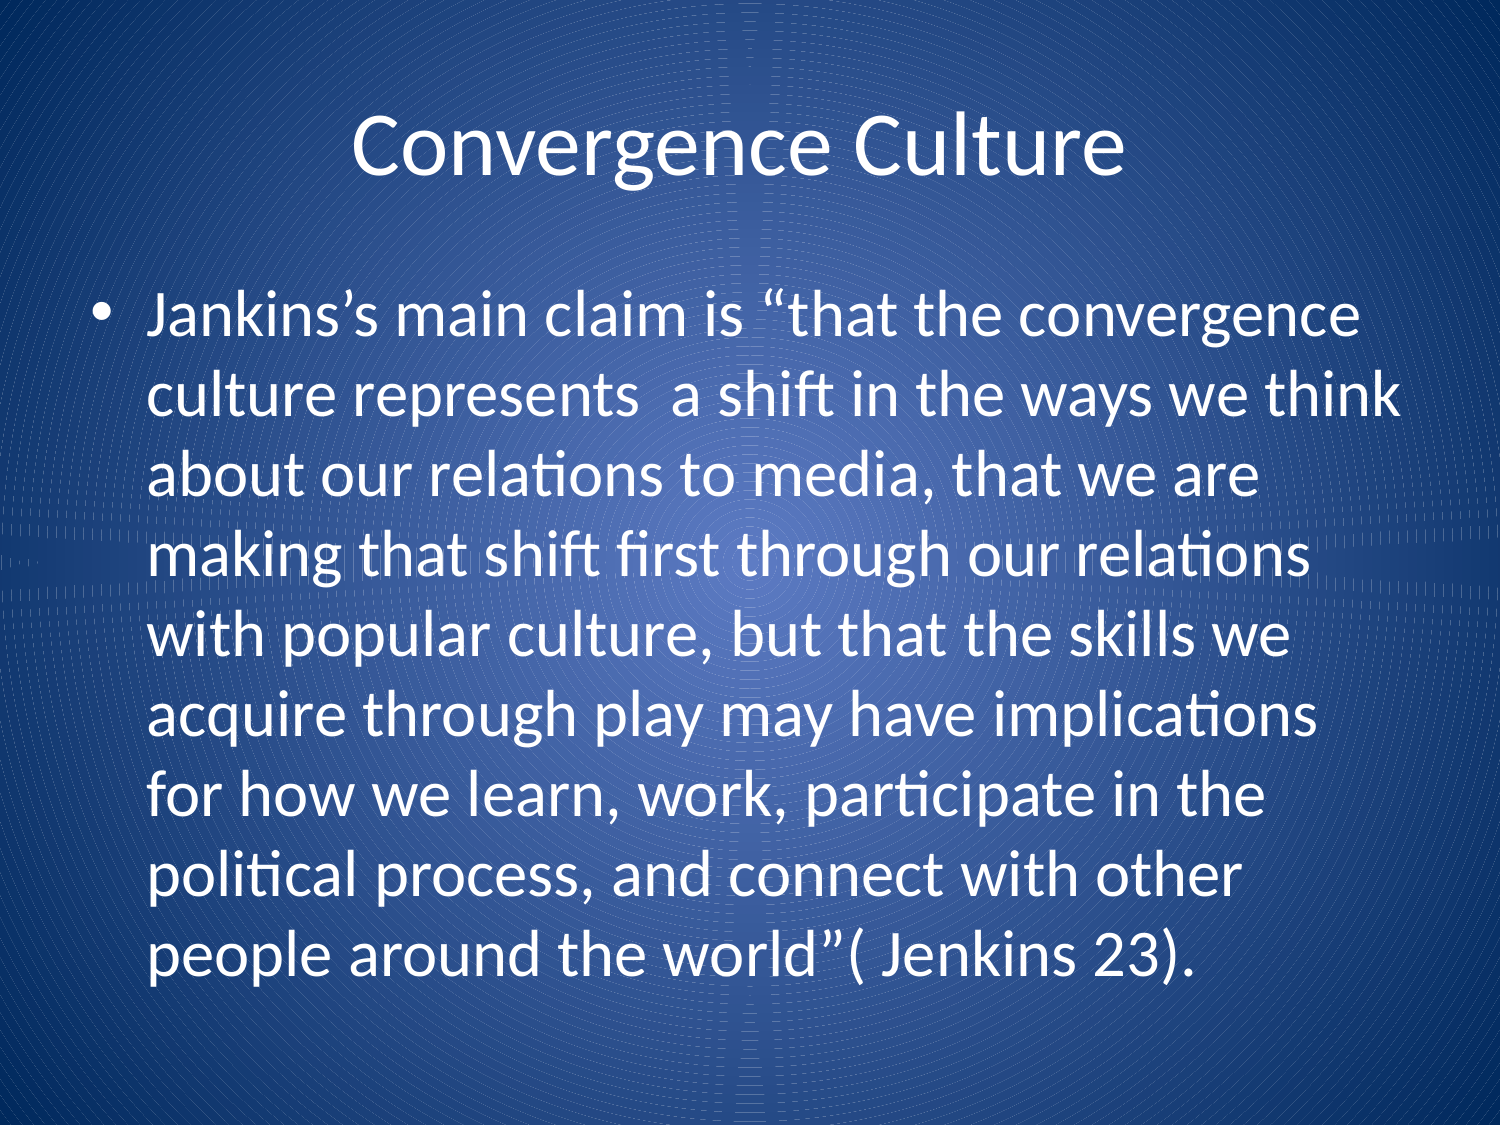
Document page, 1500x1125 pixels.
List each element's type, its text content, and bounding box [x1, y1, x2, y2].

title Convergence Culture [75, 45, 1425, 233]
list Jankins’s main claim is “that the convergence culture represents a shift in the ways we think about our relations to media, that we are making that shift first through our relations with popular culture, but that the skills we acquire through play may have implications for how we learn, work, participate in the political process, and connect with other people around the world”( Jenkins 23). [75, 262, 1425, 1005]
